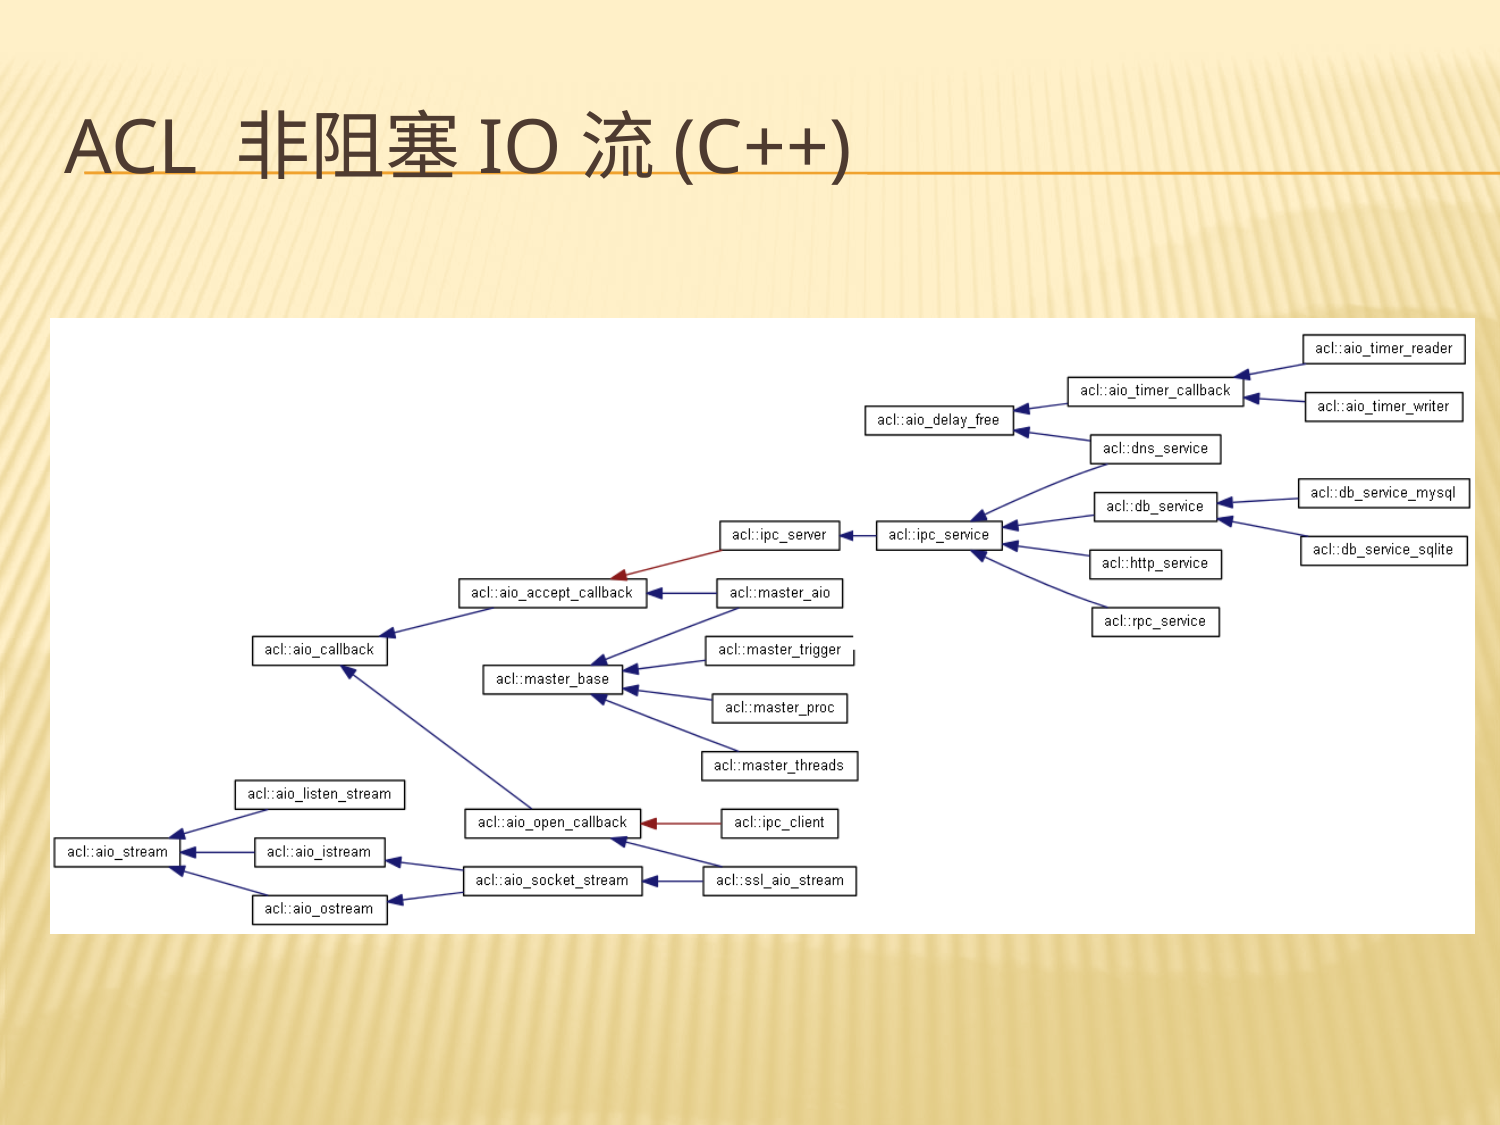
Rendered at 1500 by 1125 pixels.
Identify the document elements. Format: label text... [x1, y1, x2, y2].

title ACL 非阻塞IO流(C++) [50, 75, 1475, 213]
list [49, 318, 1476, 934]
